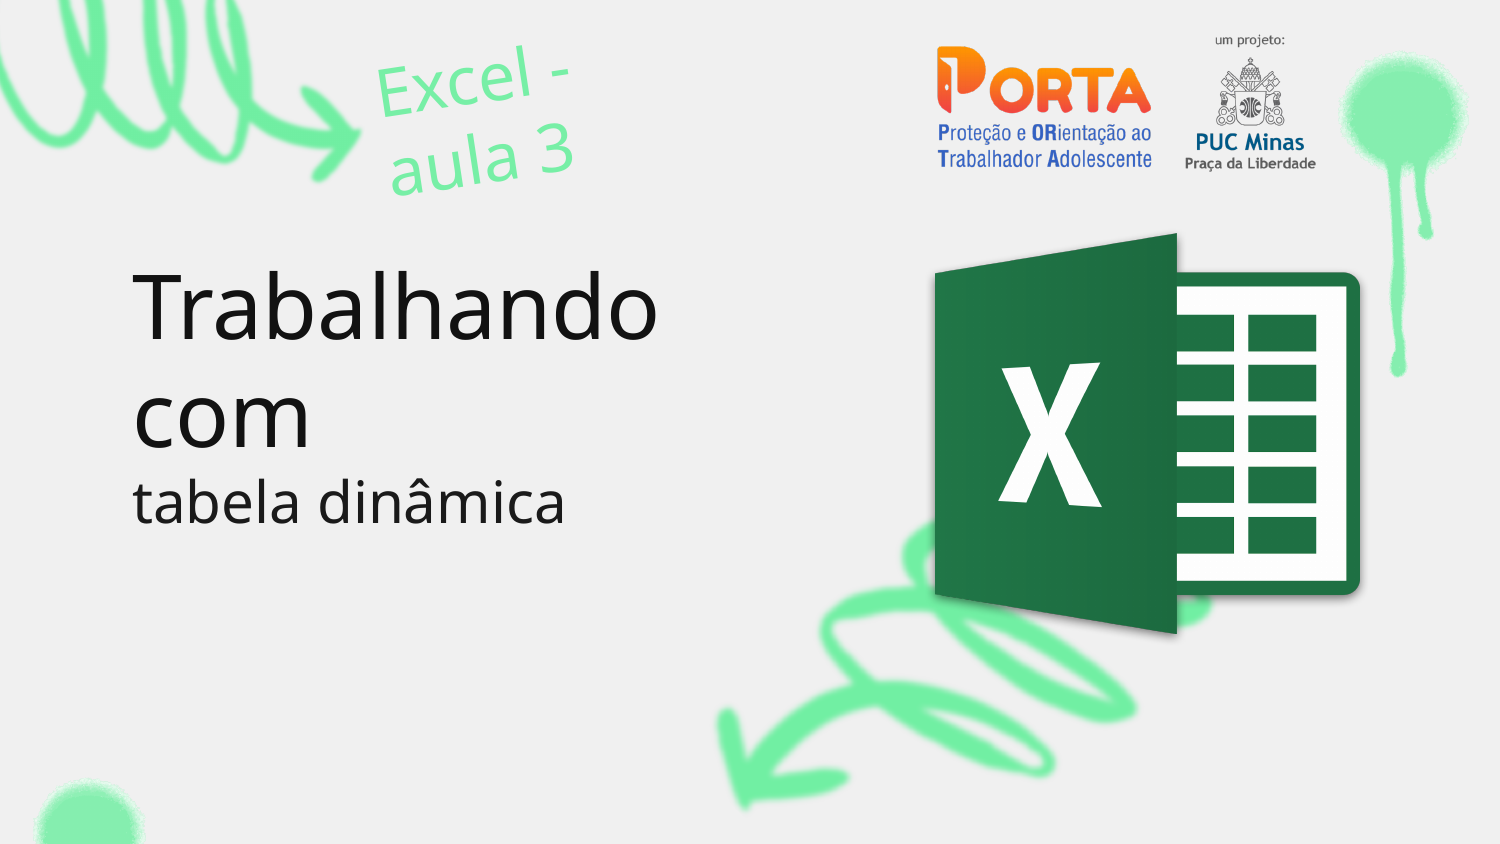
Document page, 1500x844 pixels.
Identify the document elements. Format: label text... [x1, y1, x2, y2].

picture [0, 0, 385, 199]
picture [668, 33, 1500, 844]
text_box Excel - aula 3 [373, 46, 620, 184]
title Trabalhando com tabela dinâmica [116, 199, 793, 551]
picture [32, 778, 150, 844]
